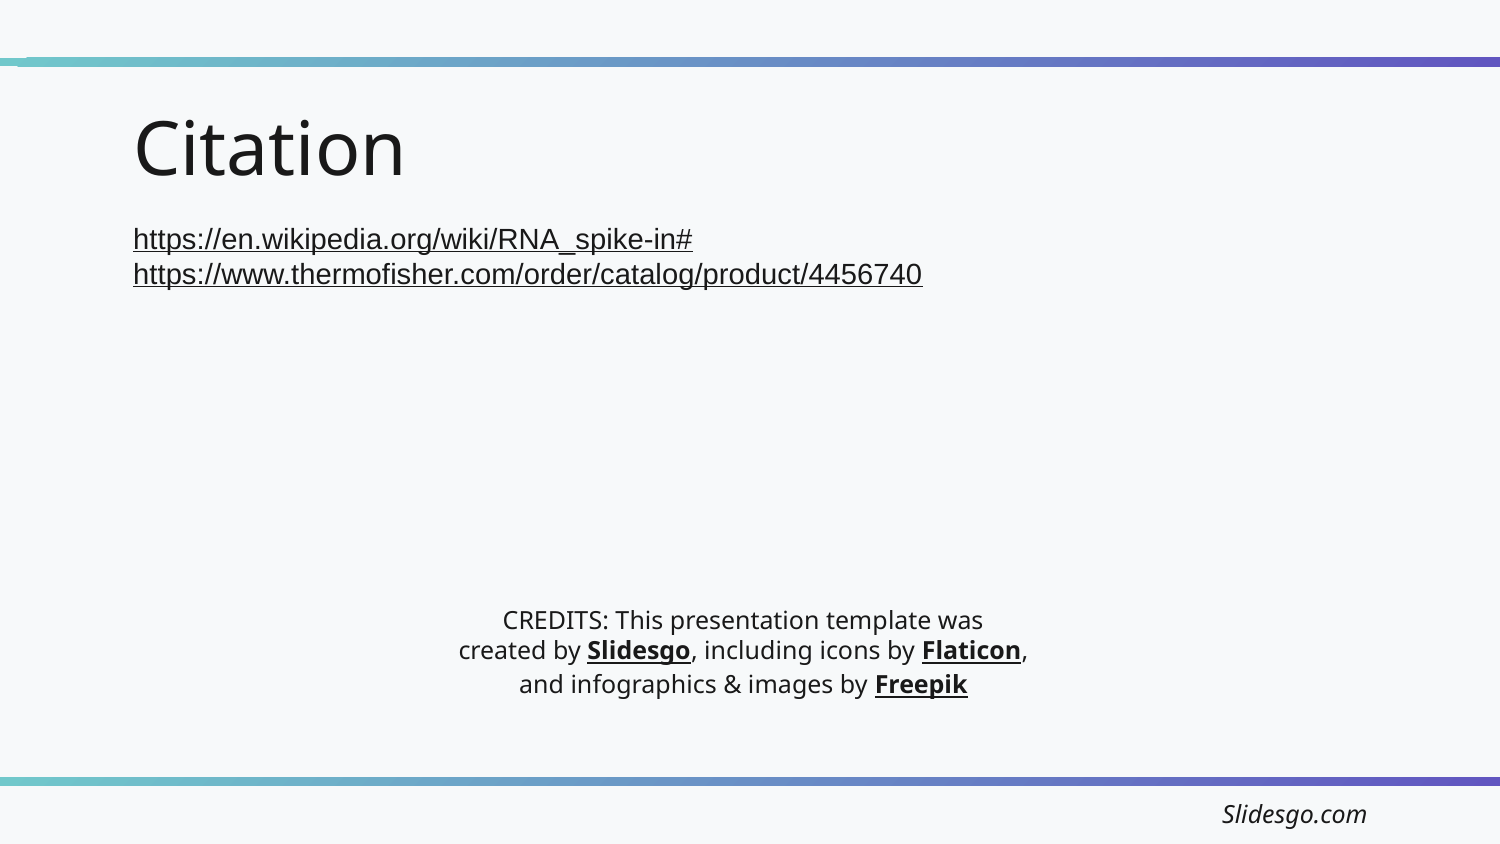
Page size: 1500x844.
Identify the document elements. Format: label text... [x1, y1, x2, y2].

text_box Citation [118, 85, 1382, 180]
text_box https://en.wikipedia.org/wiki/RNA_spike-in# https://www.thermofisher.com/order/catalog/product/4456740 [118, 204, 1382, 549]
subtitle Slidesgo.com [117, 797, 1383, 831]
